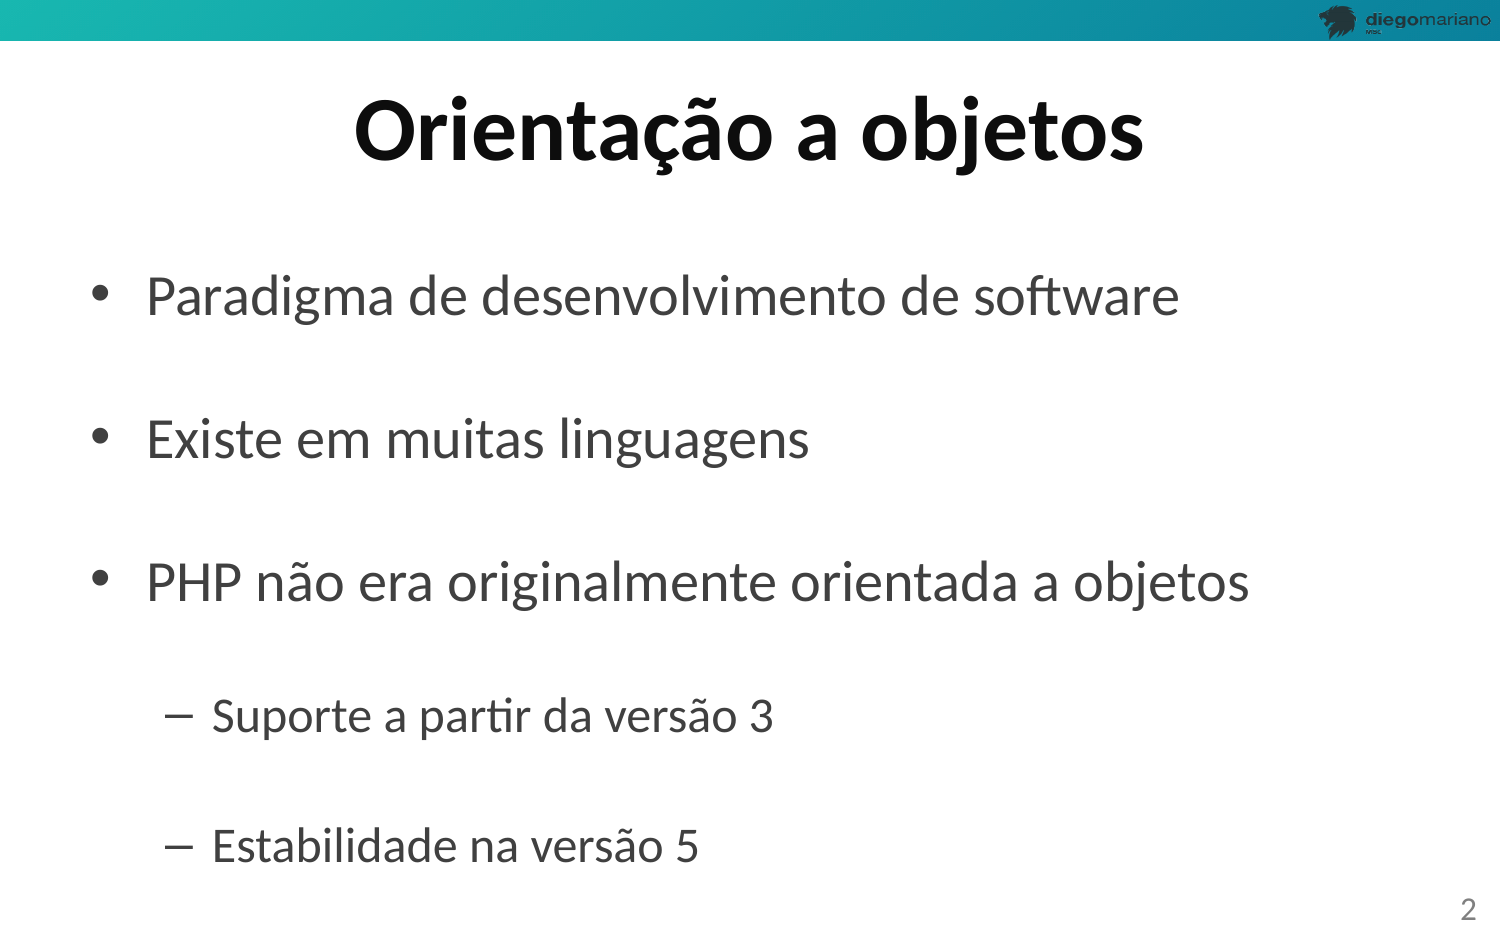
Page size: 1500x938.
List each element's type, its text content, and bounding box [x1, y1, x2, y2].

title Orientação a objetos [75, 46, 1425, 203]
picture [0, 0, 1490, 41]
slide_number 2 [1141, 879, 1492, 930]
list Paradigma de desenvolvimento de software Existe em muitas linguagens PHP não era originalmente orientada a objetos Suporte a partir da versão 3 Estabilidade na versão 5 [75, 228, 1425, 895]
